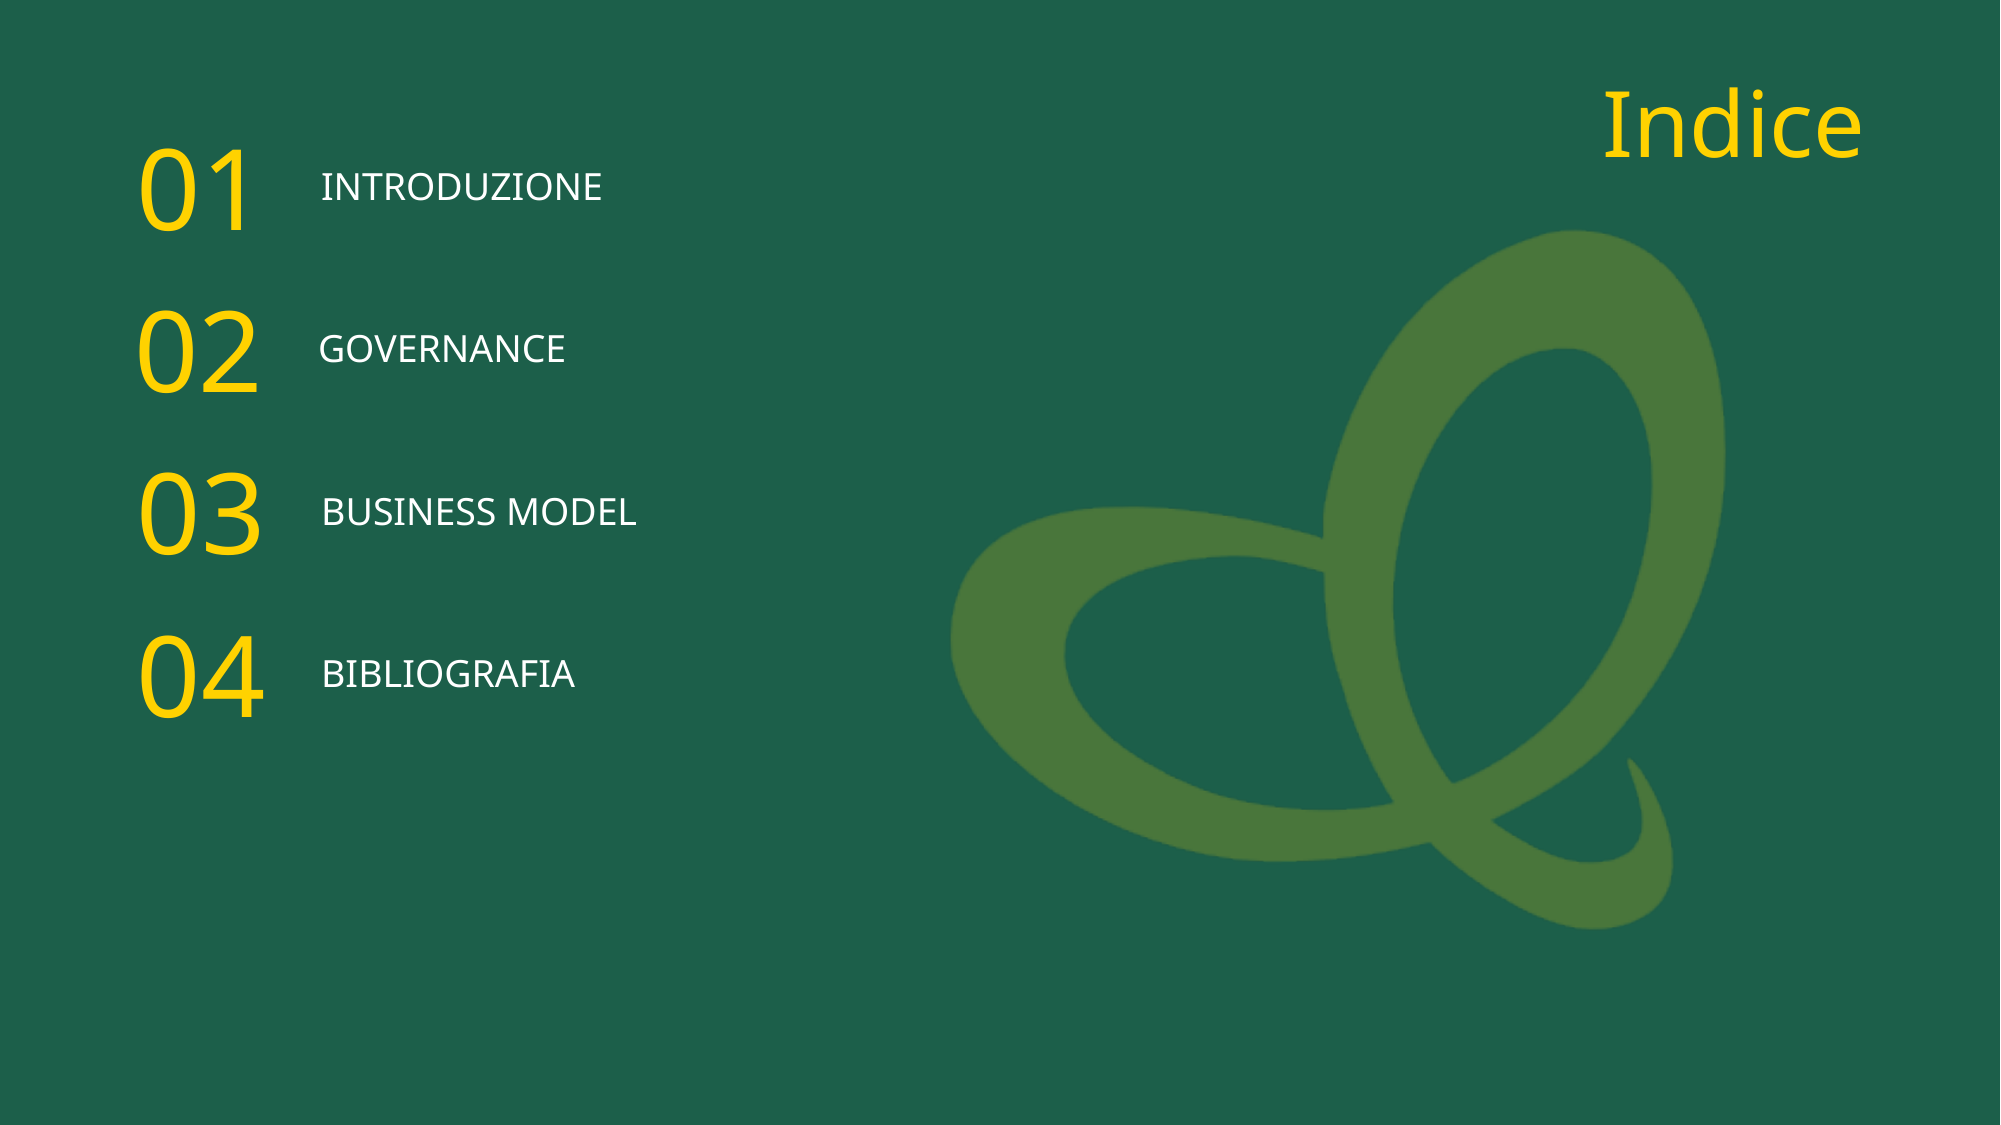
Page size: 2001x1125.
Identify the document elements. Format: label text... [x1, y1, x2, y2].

text_box Indice [1376, 58, 2000, 184]
text_box INTRODUZIONE [306, 155, 661, 215]
text_box 04 [122, 597, 304, 748]
text_box GOVERNANCE [303, 317, 658, 378]
picture [946, 215, 1734, 945]
text_box BIBLIOGRAFIA [306, 642, 661, 703]
text_box 03 [122, 435, 304, 585]
text_box 01 [122, 110, 304, 260]
text_box BUSINESS MODEL [306, 480, 834, 540]
text_box 02 [119, 272, 301, 423]
